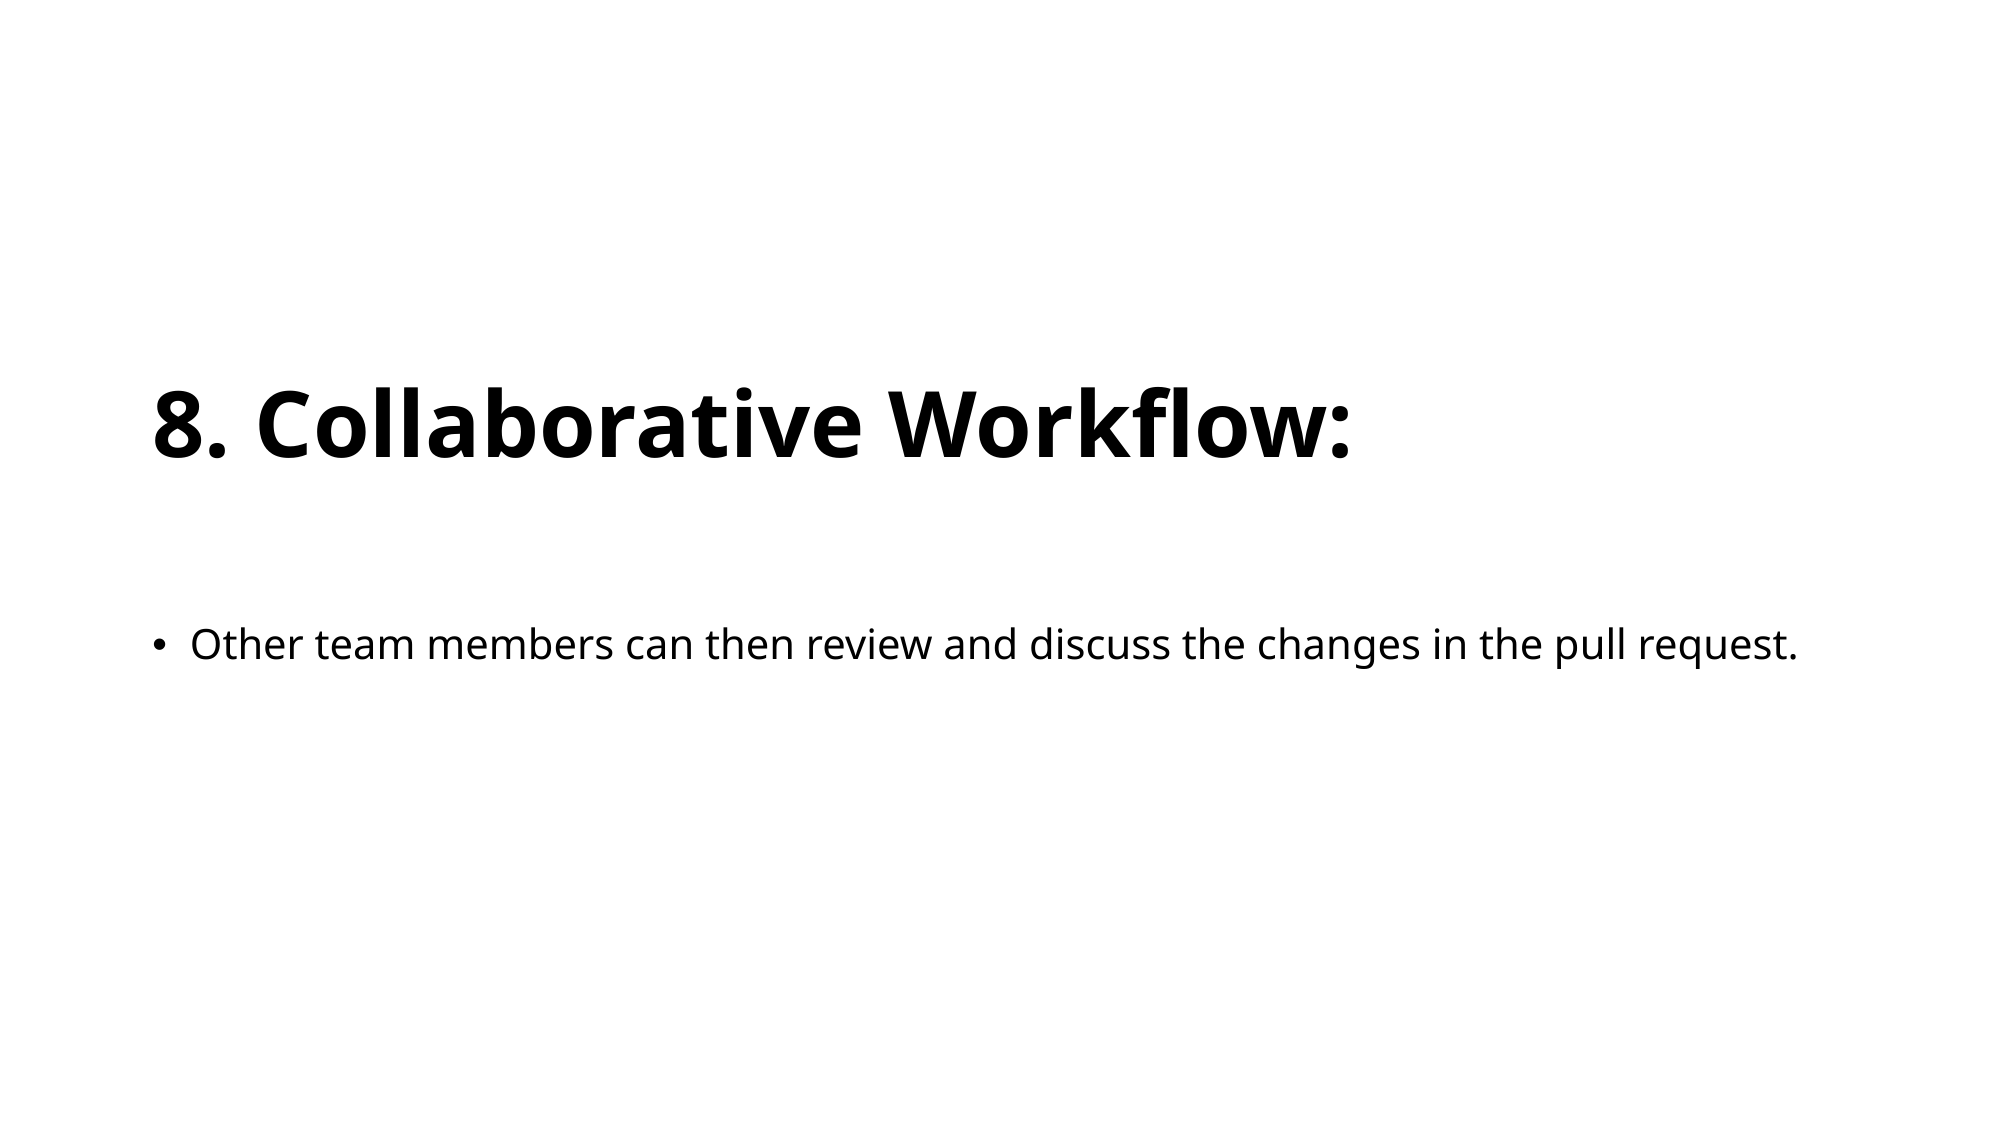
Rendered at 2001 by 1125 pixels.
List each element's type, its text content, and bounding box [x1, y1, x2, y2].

list Other team members can then review and discuss the changes in the pull request. [137, 616, 1863, 1014]
title 8. Collaborative Workflow: [137, 319, 1863, 537]
